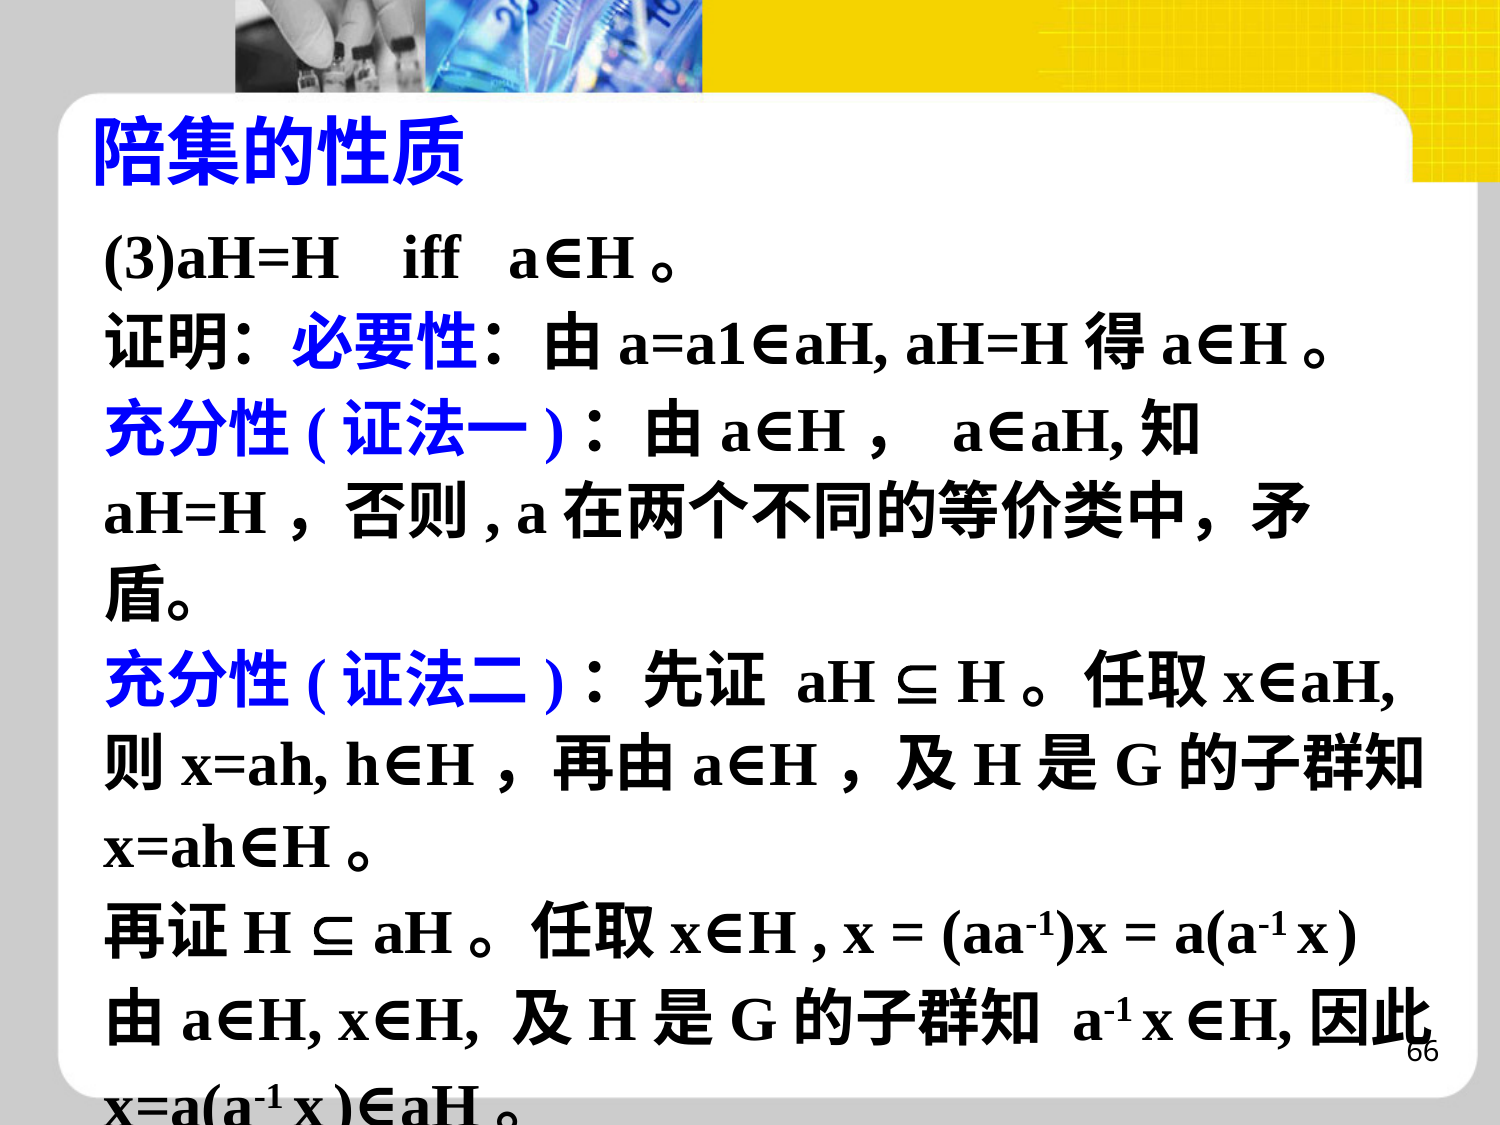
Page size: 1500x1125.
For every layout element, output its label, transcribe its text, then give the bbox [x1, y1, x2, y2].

title 陪集的性质 [76, 90, 1352, 209]
slide_number 66 [1141, 1024, 1455, 1101]
list (3)aH=H iff a∈H。 证明：必要性：由a=a1∈aH, aH=H得a∈H。 充分性(证法一)：由a∈H， a∈aH,知aH=H，否则, a在两个不同的等价类中，矛盾。 充分性(证法二)：先证 aH  H。任取x∈aH, 则x=ah, h∈H，再由a∈H，及H是G的子群知 x=ah∈H。 再证H  aH。任取x∈H , x = (aa-1)x = a(a-1 x ) 由a∈H, x∈H, 及H是G的子群知 a-1 x ∈H,因此 x=a(a-1 x )∈aH。 [88, 208, 1451, 1094]
picture [0, 0, 1500, 1125]
